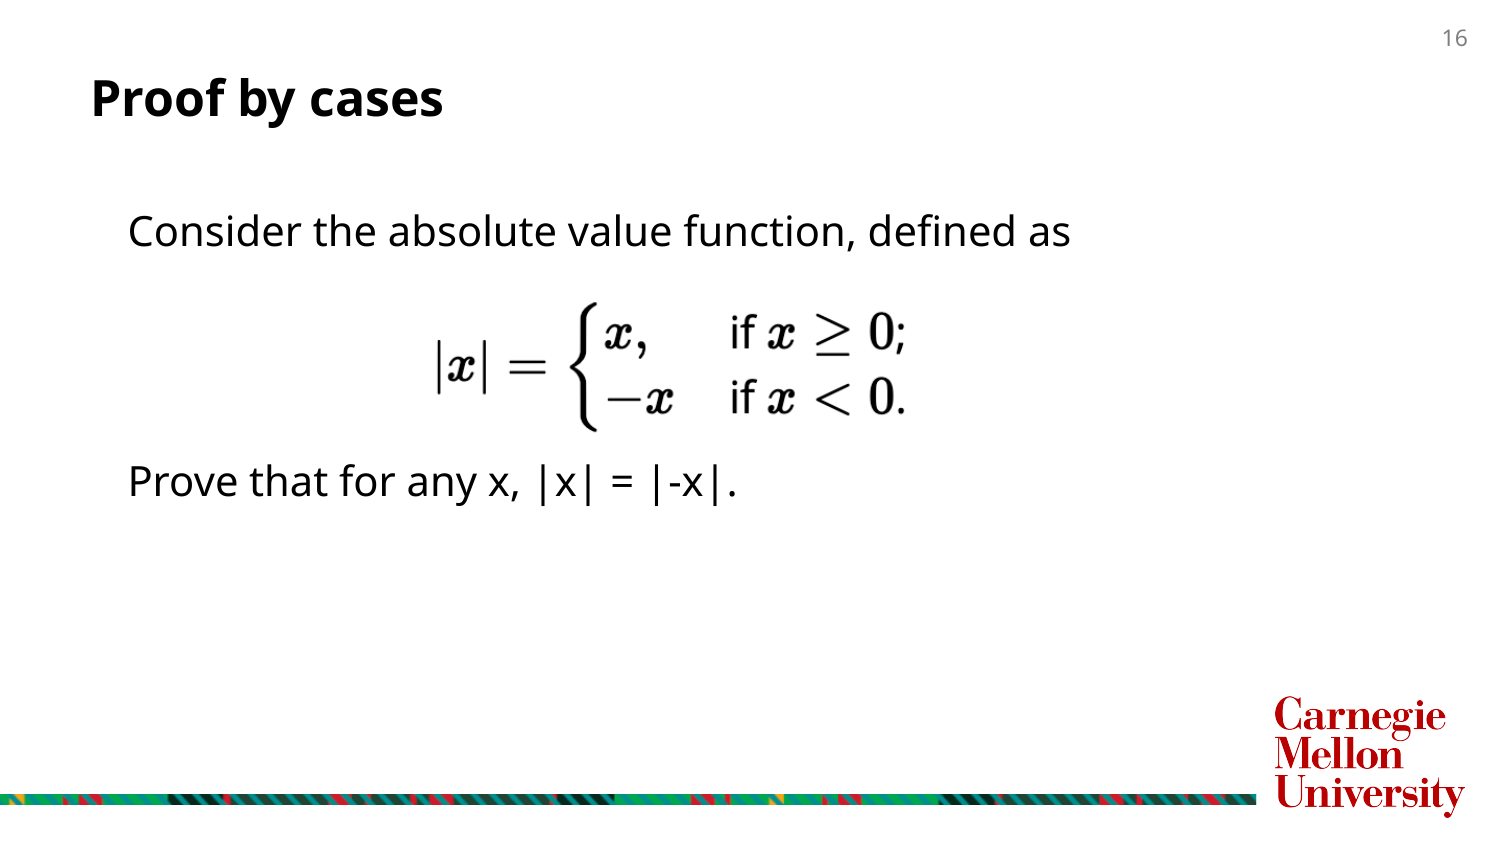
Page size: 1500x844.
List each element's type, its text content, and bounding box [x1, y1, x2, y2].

picture [1275, 696, 1465, 818]
picture [199, 271, 1192, 452]
title Proof by cases [75, 59, 1425, 160]
picture [0, 794, 1257, 805]
list Consider the absolute value function, defined as Prove that for any x, |x| = |-x|. [75, 196, 1425, 760]
